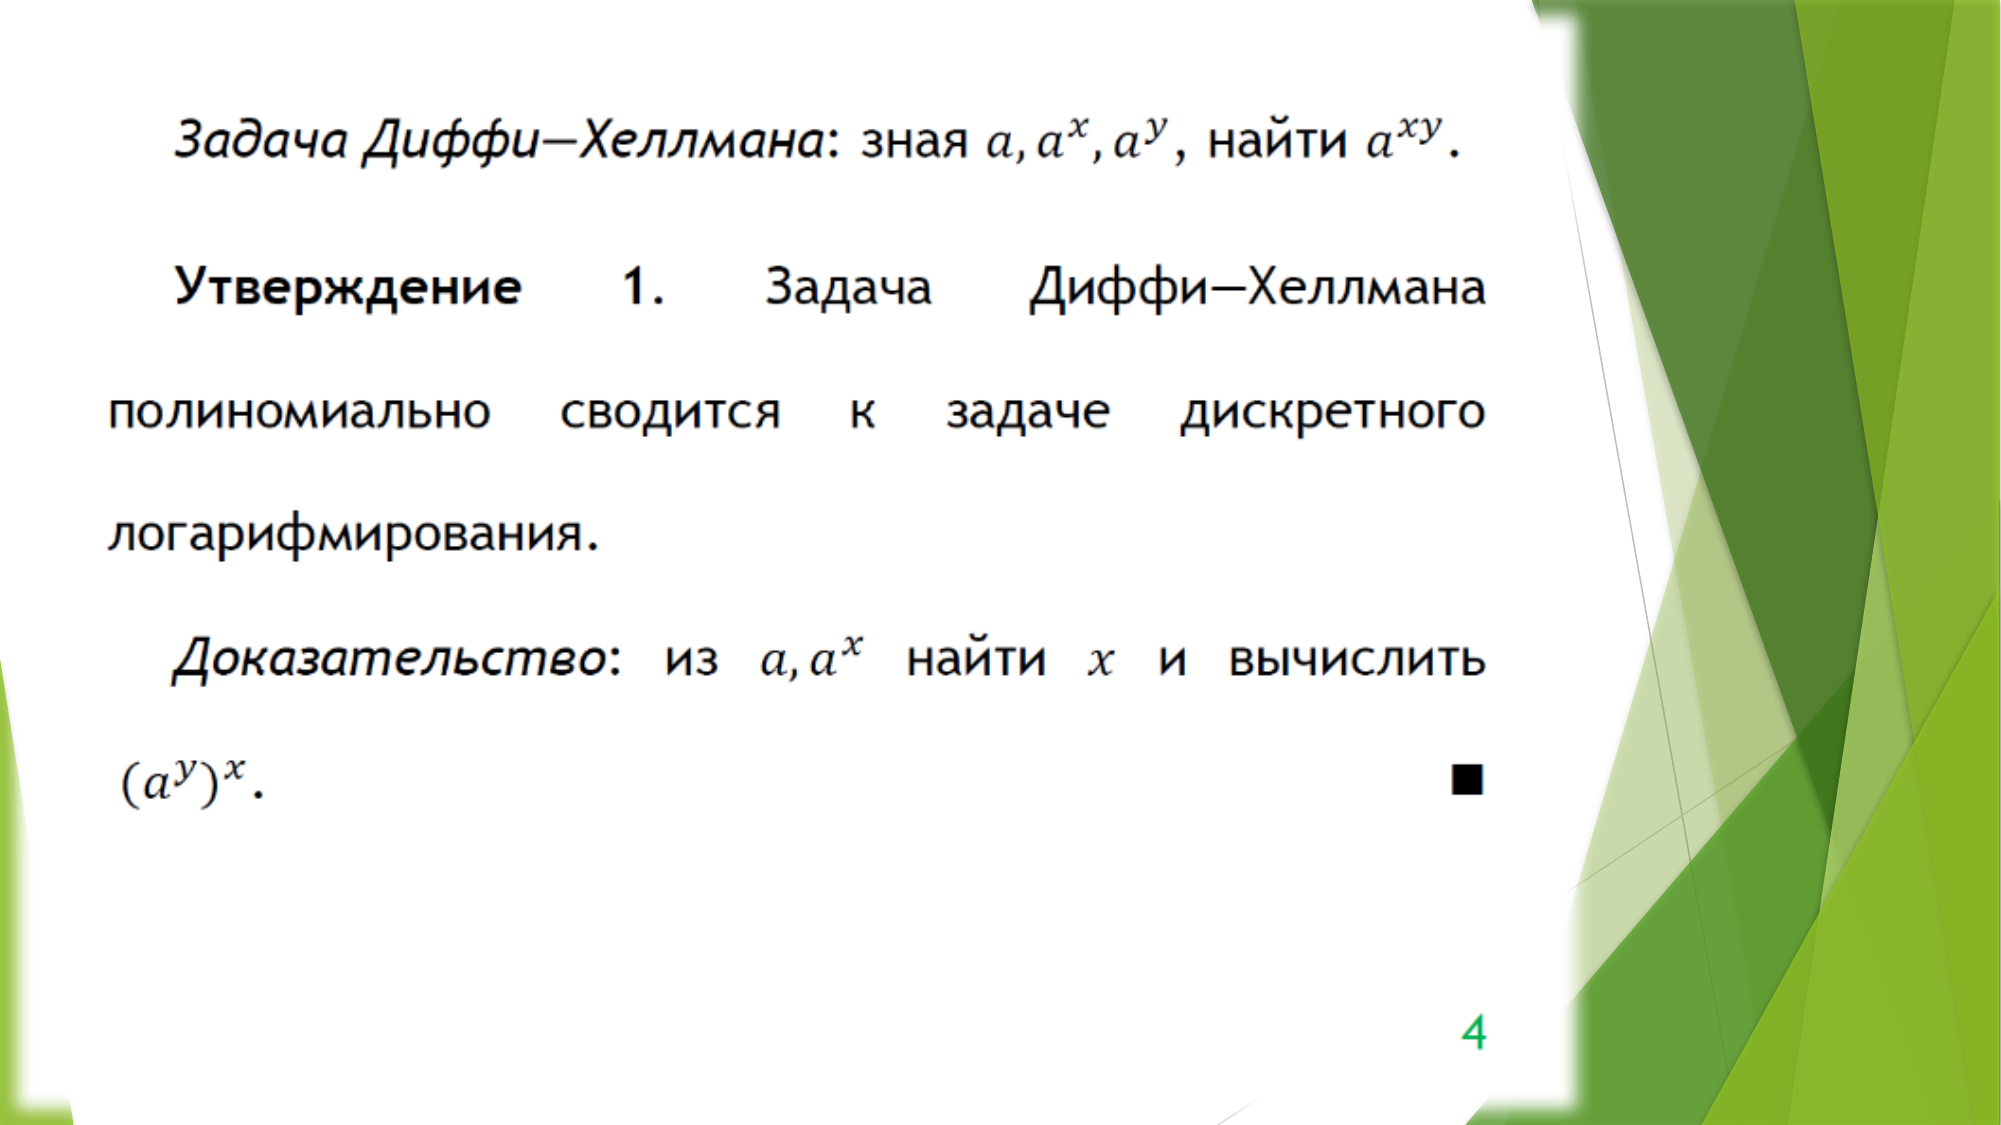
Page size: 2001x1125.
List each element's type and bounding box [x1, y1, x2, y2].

picture [0, 0, 1595, 1125]
